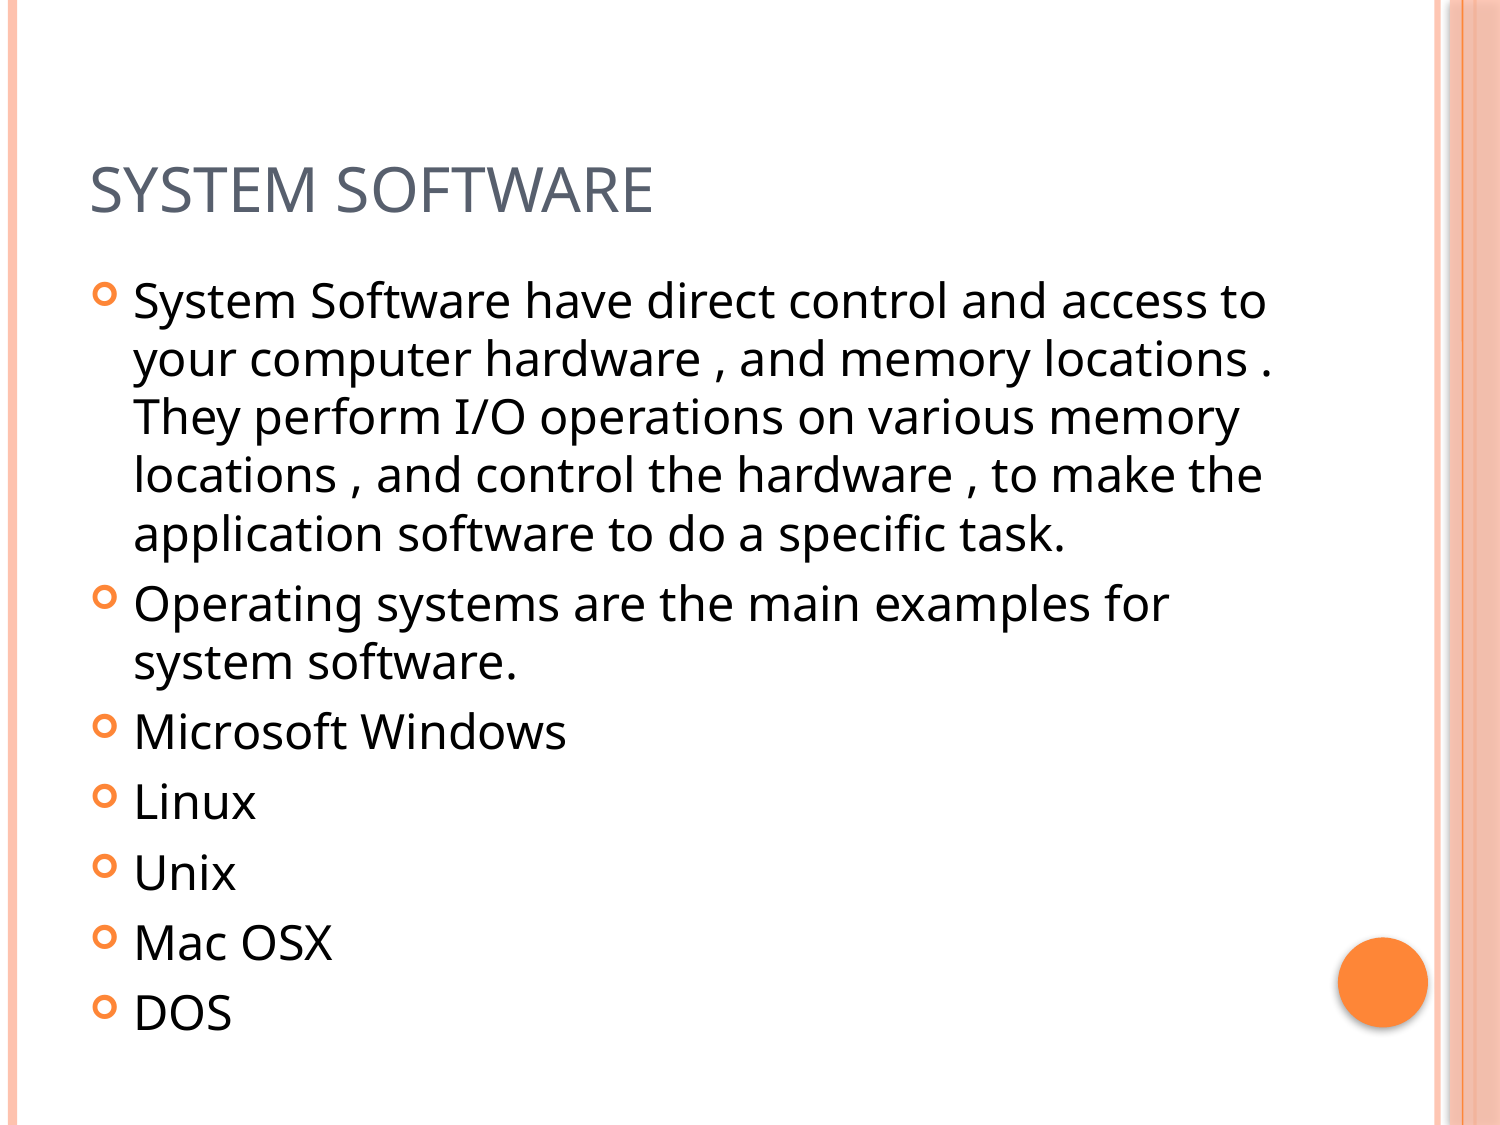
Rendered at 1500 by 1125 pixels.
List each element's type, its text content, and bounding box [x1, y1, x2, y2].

title System Software [75, 45, 1300, 233]
list System Software have direct control and access to your computer hardware , and memory locations . They perform I/O operations on various memory locations , and control the hardware , to make the application software to do a specific task. Operating systems are the main examples for system software. Microsoft Windows Linux Unix Mac OSX DOS [75, 262, 1300, 1062]
